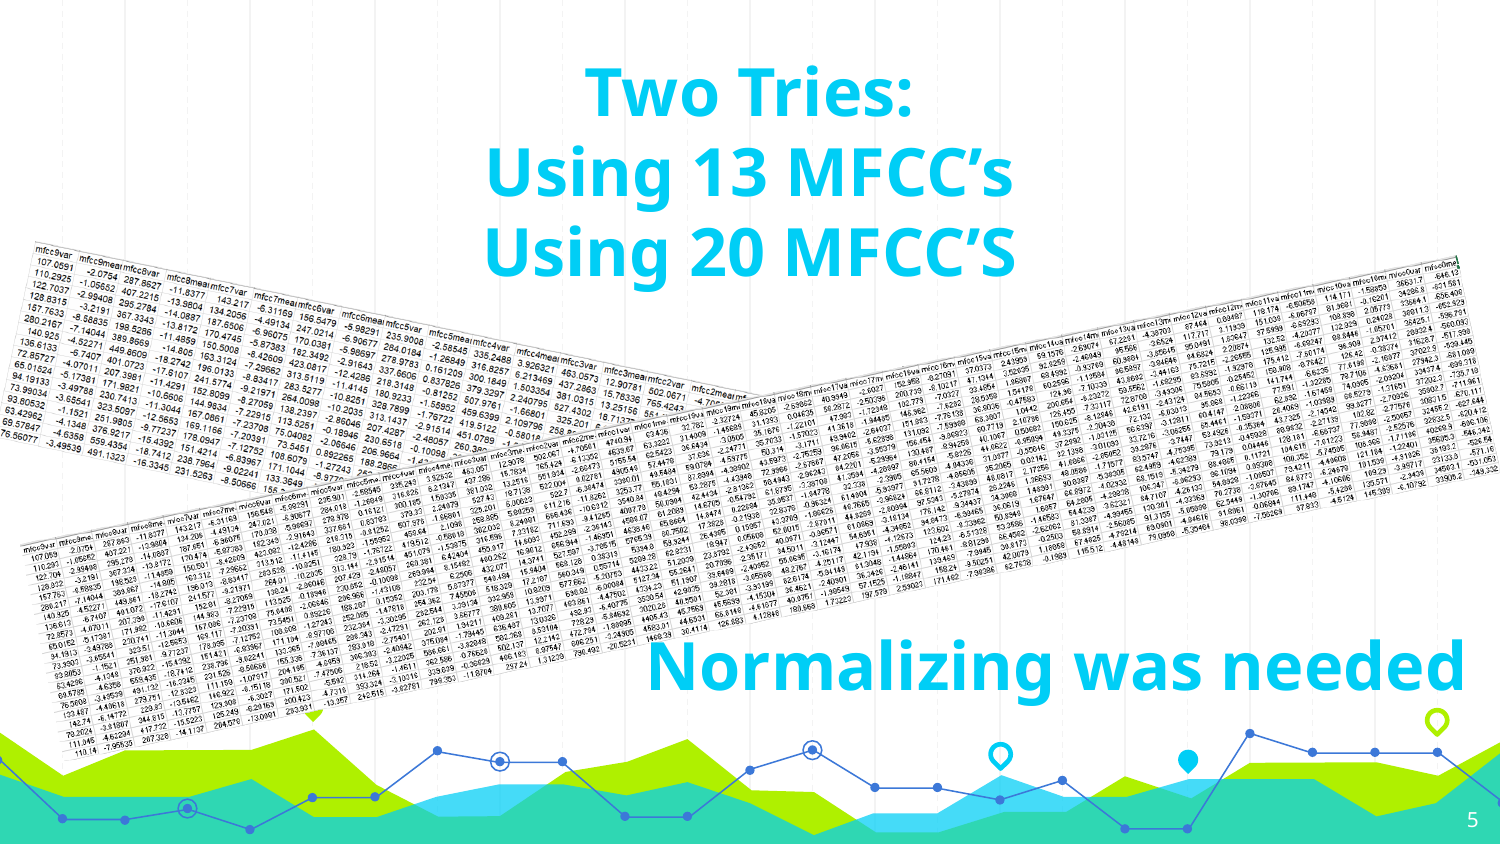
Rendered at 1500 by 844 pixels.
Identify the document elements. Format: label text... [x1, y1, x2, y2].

title Two Tries: Using 13 MFCC’s Using 20 MFCC’S [209, 114, 1291, 305]
text_box Normalizing was needed [516, 528, 1500, 719]
picture [0, 242, 1499, 761]
slide_number 5 [1403, 791, 1494, 844]
